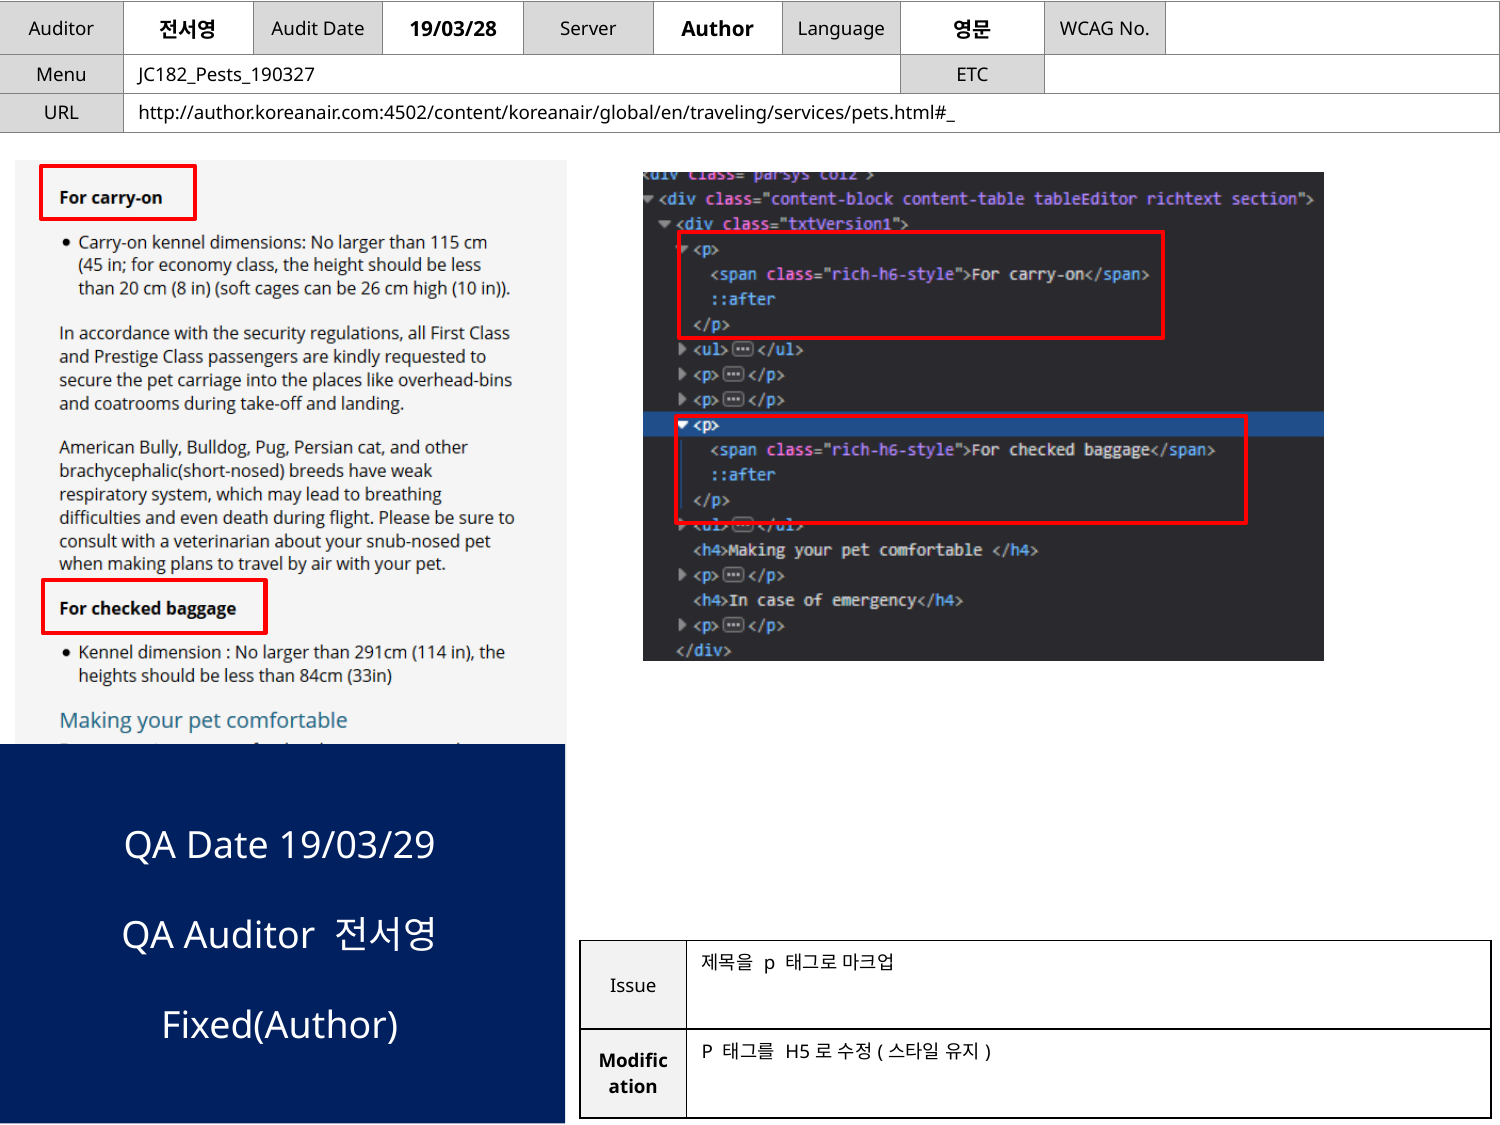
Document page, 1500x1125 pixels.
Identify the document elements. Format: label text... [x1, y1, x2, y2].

table_cell Menu [0, 55, 123, 93]
table_header Issue [581, 941, 686, 1028]
table_header [1166, 2, 1499, 54]
table_header 제목을 p 태그로 마크업 [687, 941, 1490, 1028]
picture [643, 172, 1324, 661]
text_box QA Date 19/03/29 QA Auditor 전서영 Fixed(Author) [0, 742, 567, 1125]
table_cell P 태그를 H5로 수정(스타일 유지) [687, 1030, 1490, 1117]
table_cell JC182_Pests_190327 [124, 55, 900, 93]
table_header Language [783, 2, 900, 54]
table_cell http://author.koreanair.com:4502/content/koreanair/global/en/traveling/services/pets.html#_ [124, 94, 1499, 132]
table_header WCAG No. [1045, 2, 1165, 54]
table_header Author [654, 2, 782, 54]
table_header 19/03/28 [383, 2, 523, 54]
table_cell URL [0, 94, 123, 132]
table_cell Modification [581, 1030, 686, 1117]
table_header 영문 [901, 2, 1044, 54]
table_header Auditor [0, 2, 123, 54]
table_header Server [524, 2, 653, 54]
picture [14, 160, 568, 1000]
table_header 전서영 [124, 2, 253, 54]
table_cell ETC [901, 55, 1044, 93]
table_header Audit Date [254, 2, 382, 54]
table_cell [1045, 55, 1499, 93]
